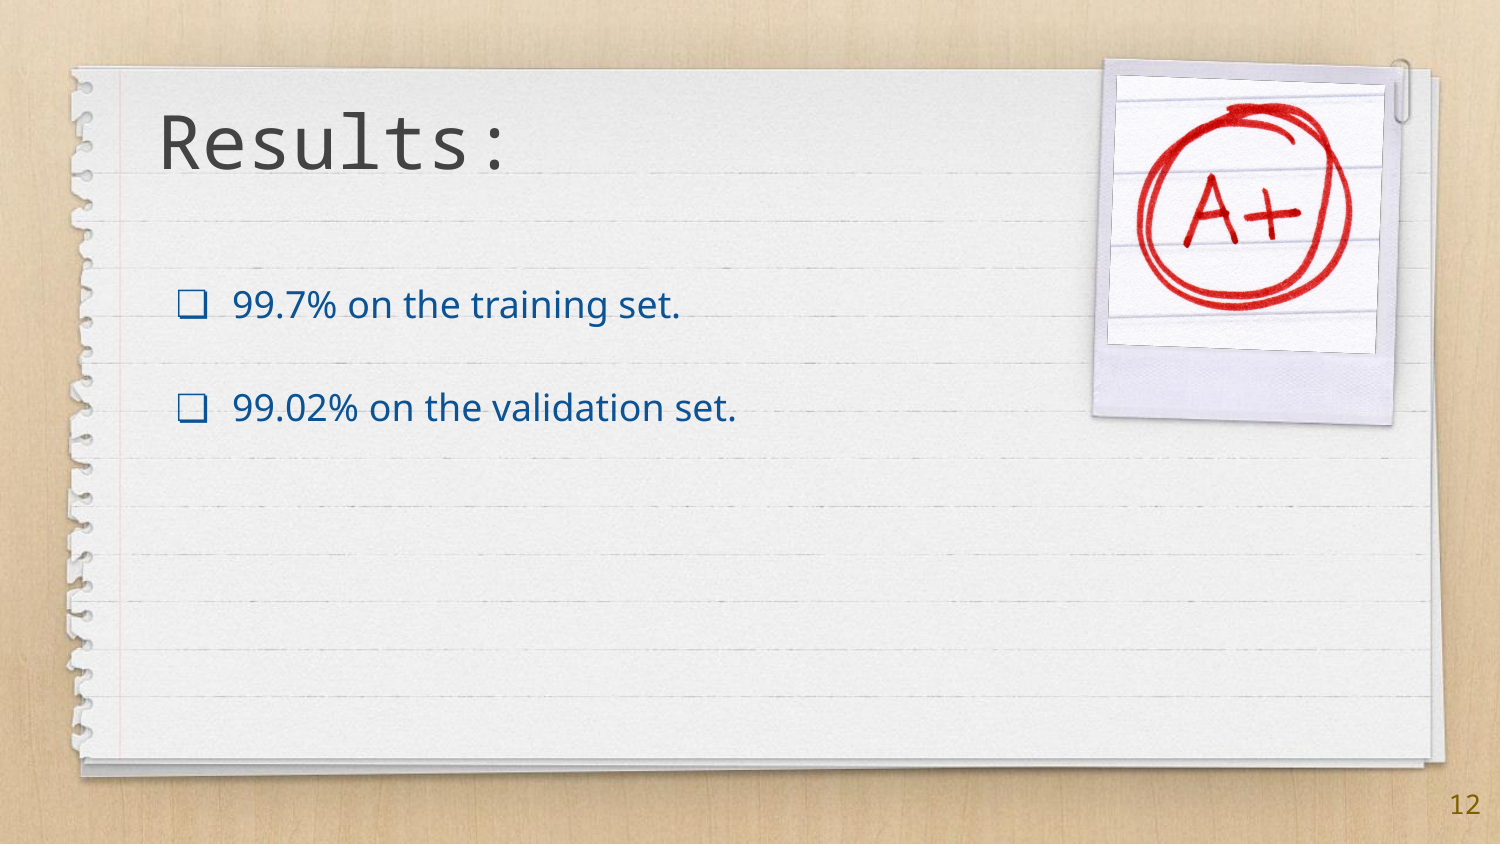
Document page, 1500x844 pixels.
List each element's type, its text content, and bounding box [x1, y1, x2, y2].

title Results: [142, 58, 1066, 200]
list 99.7% on the training set. 99.02% on the validation set. [142, 214, 1066, 717]
slide_number ‹#› [1429, 767, 1500, 844]
picture [0, 0, 1500, 844]
